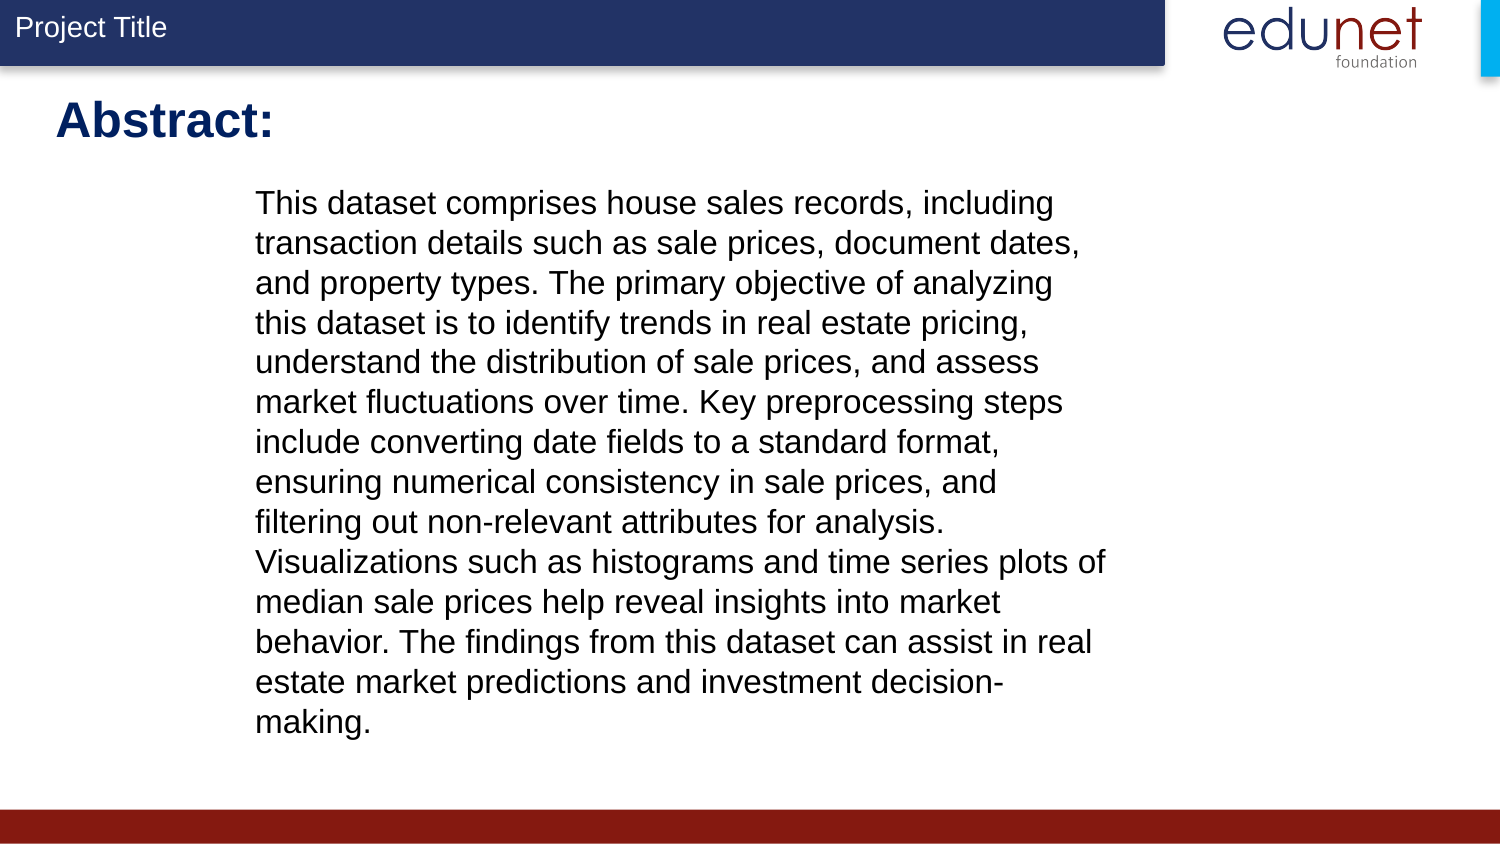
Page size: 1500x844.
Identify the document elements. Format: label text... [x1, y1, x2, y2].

picture [1219, 4, 1424, 72]
title Abstract: [40, 79, 1438, 236]
text_box This dataset comprises house sales records, including transaction details such as sale prices, document dates, and property types. The primary objective of analyzing this dataset is to identify trends in real estate pricing, understand the distribution of sale prices, and assess market fluctuations over time. Key preprocessing steps include converting date fields to a standard format, ensuring numerical consistency in sale prices, and filtering out non-relevant attributes for analysis. Visualizations such as histograms and time series plots of median sale prices help reveal insights into market behavior. The findings from this dataset can assist in real estate market predictions and investment decision-making. [240, 173, 1125, 748]
